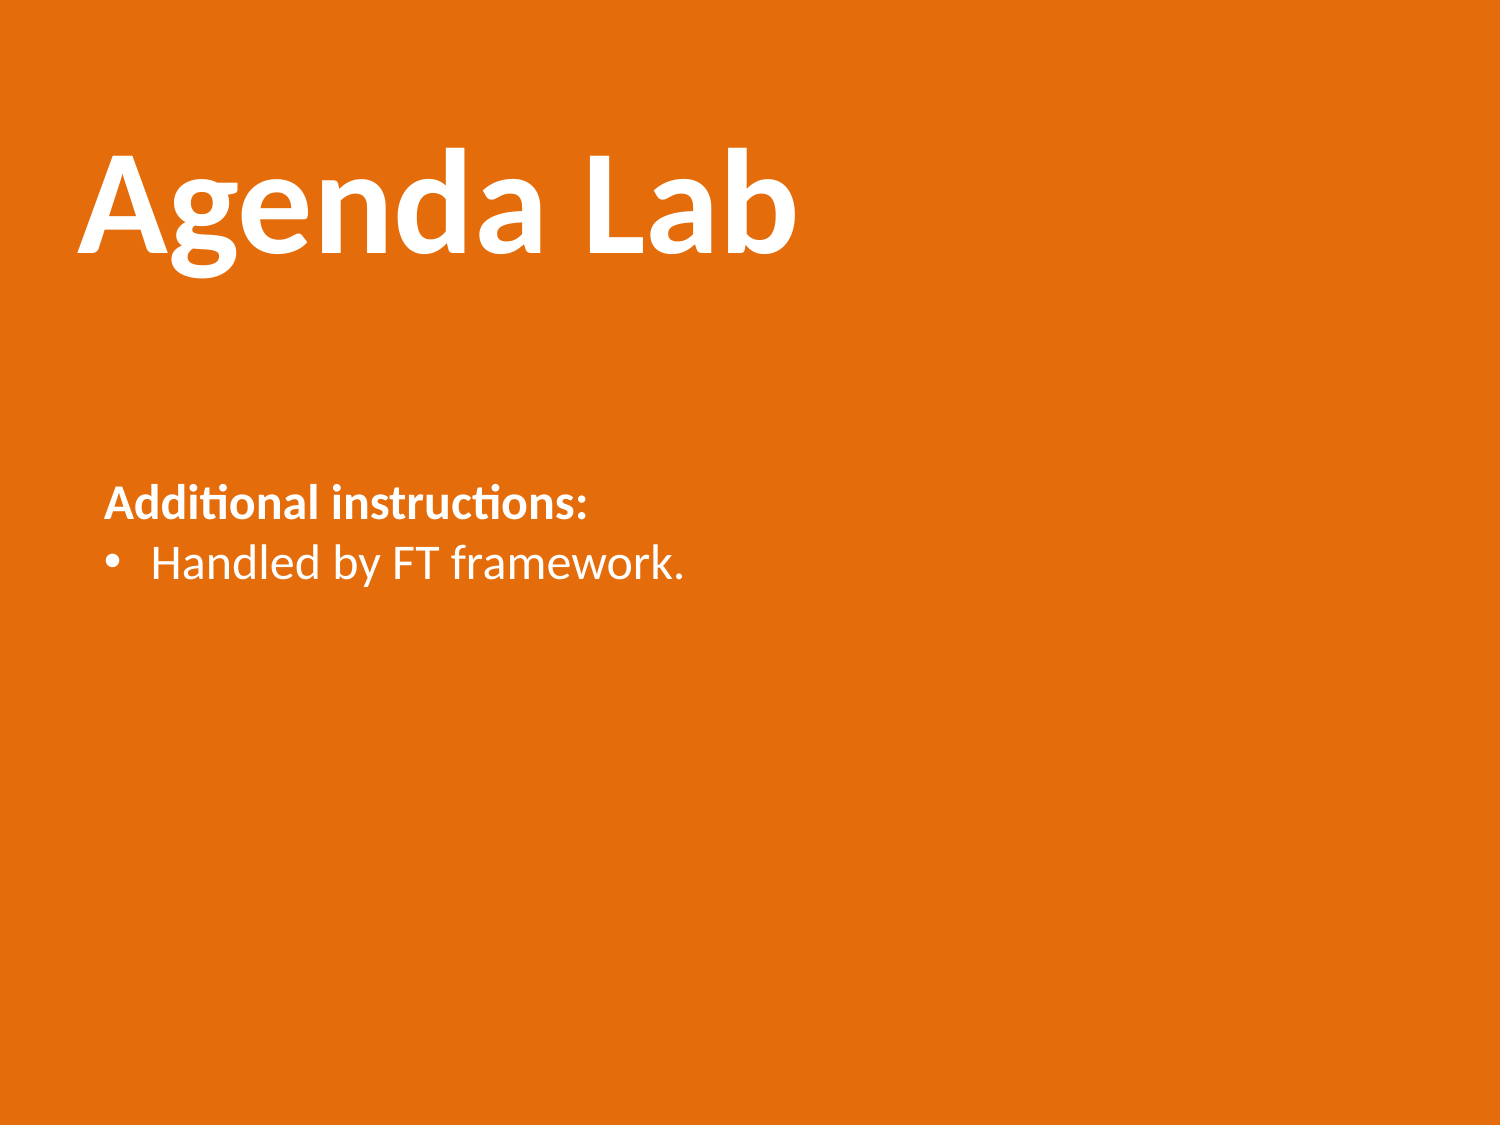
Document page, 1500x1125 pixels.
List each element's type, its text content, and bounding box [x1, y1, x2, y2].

title Agenda Lab [62, 99, 1413, 288]
text_box Additional instructions: Handled by FT framework. [88, 462, 1339, 598]
